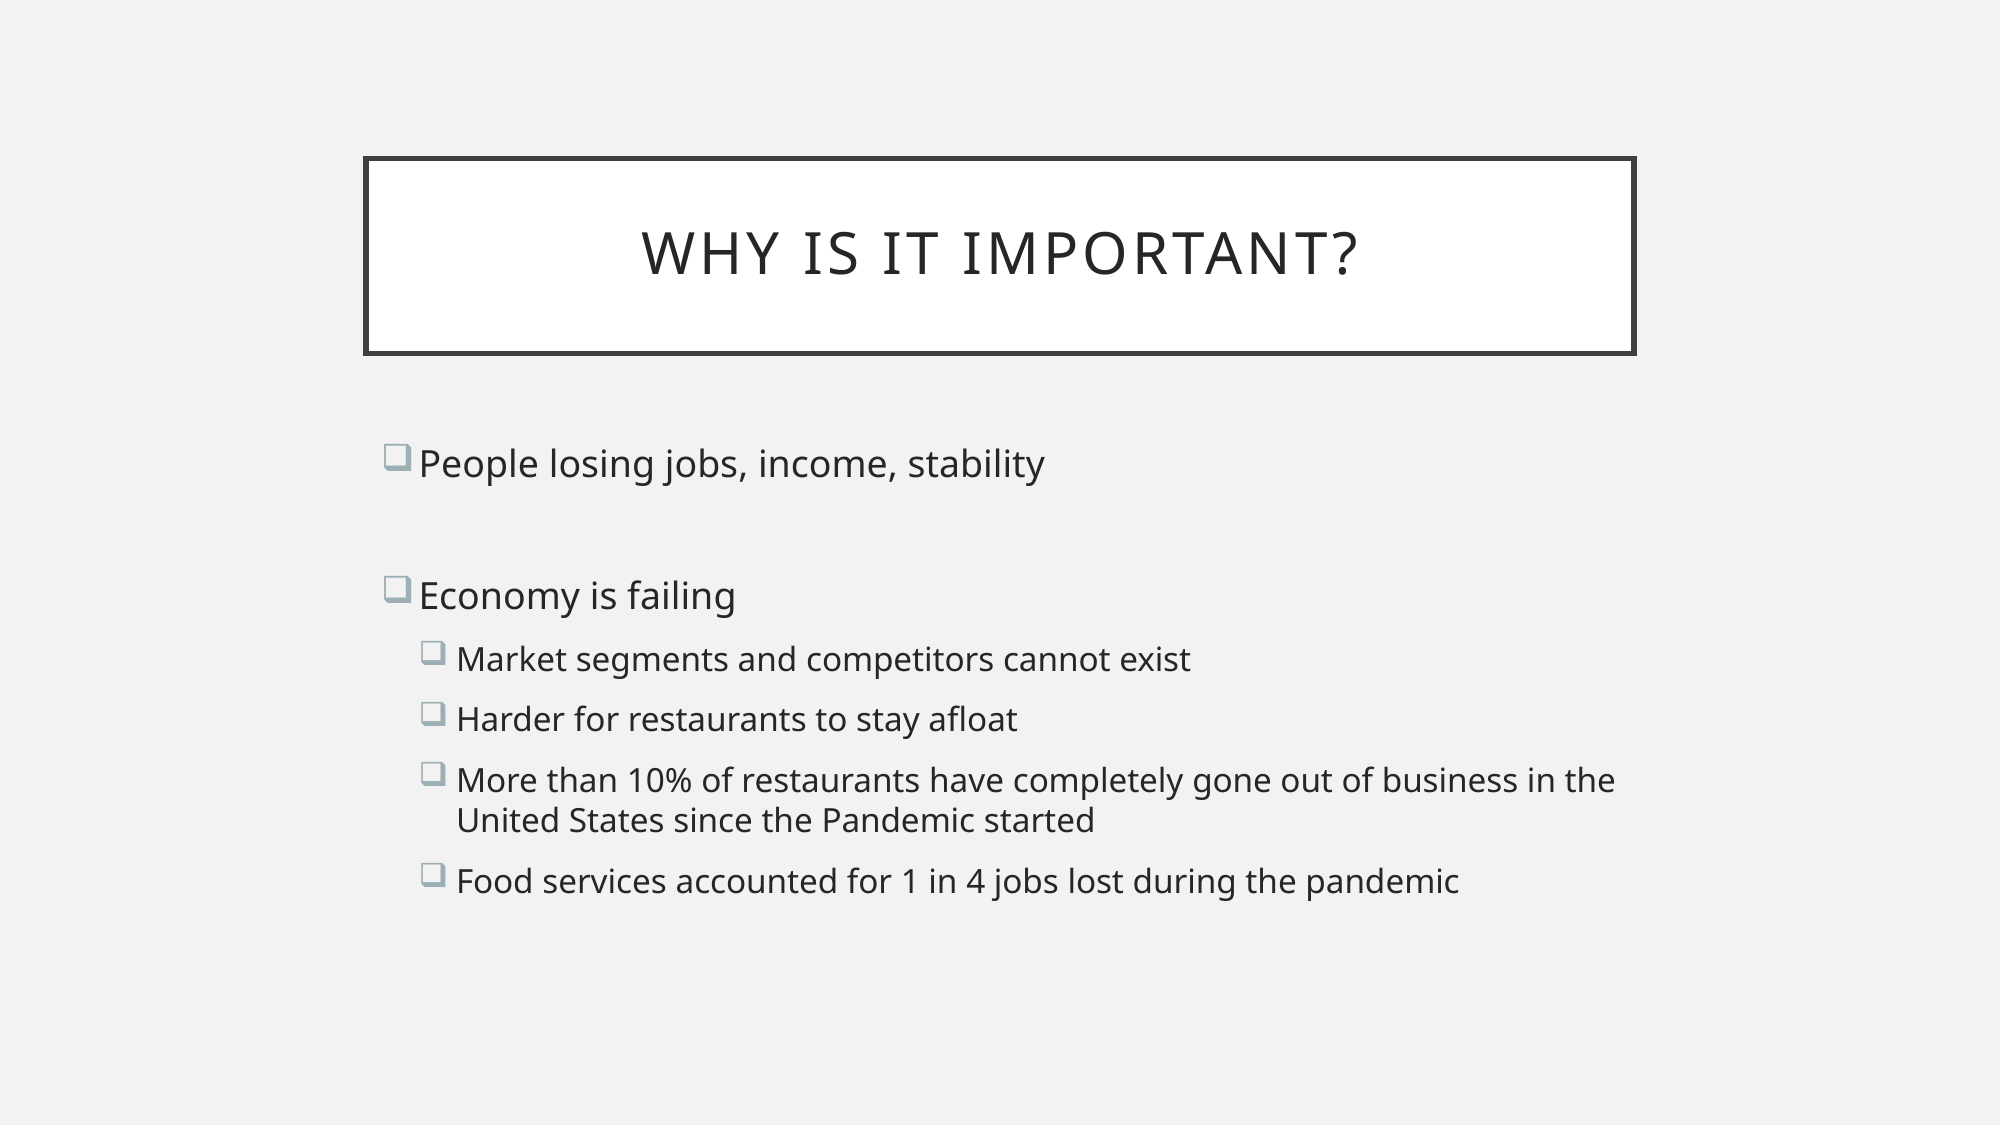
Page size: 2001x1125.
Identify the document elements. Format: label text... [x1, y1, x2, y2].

title Why is it important? [363, 156, 1637, 356]
list People losing jobs, income, stability Economy is failing Market segments and competitors cannot exist Harder for restaurants to stay afloat More than 10% of restaurants have completely gone out of business in the United States since the Pandemic started Food services accounted for 1 in 4 jobs lost during the pandemic [366, 432, 1634, 942]
